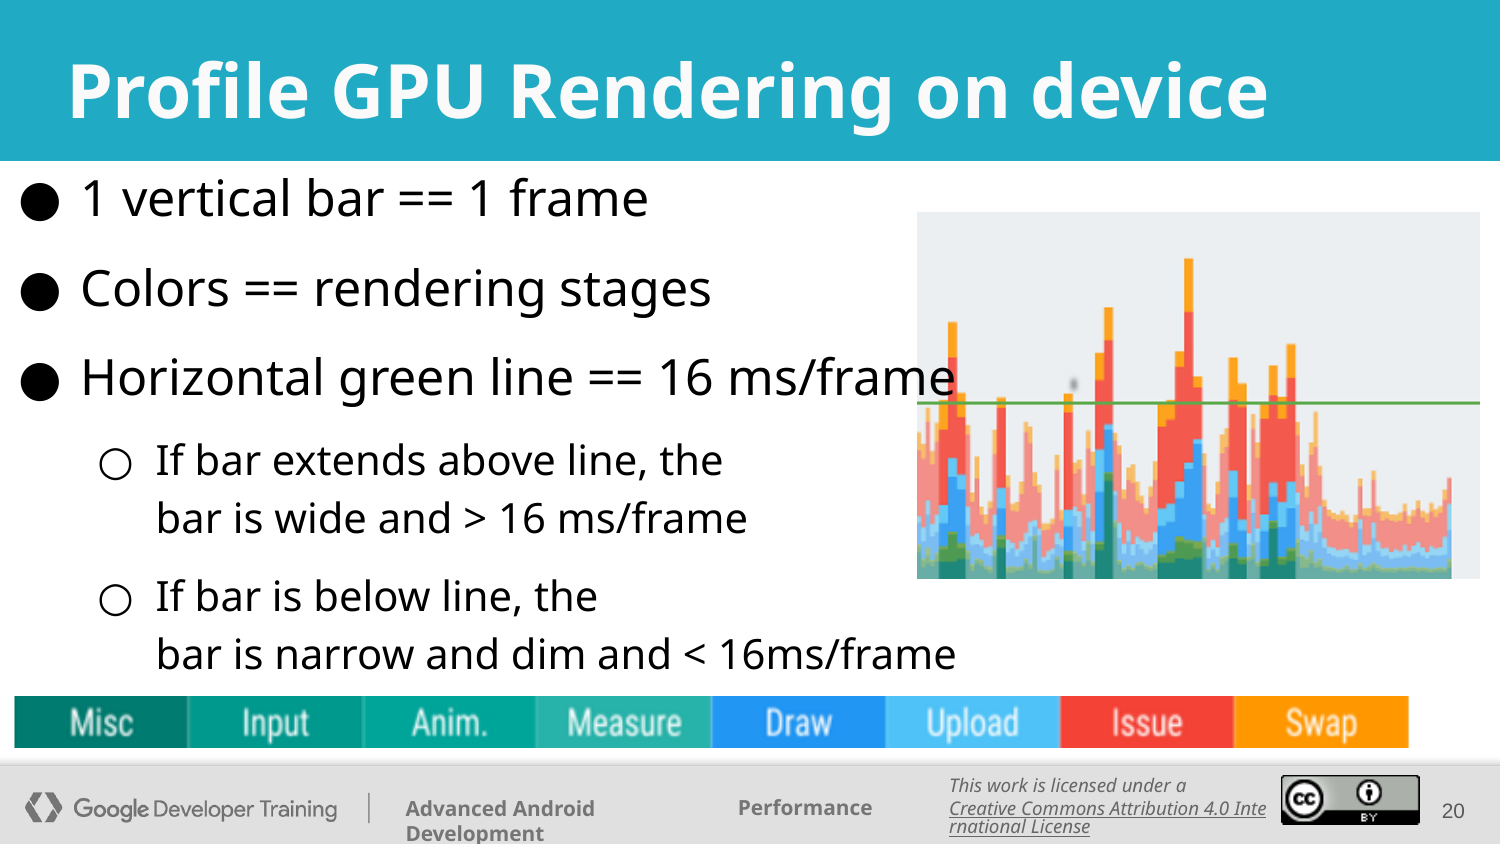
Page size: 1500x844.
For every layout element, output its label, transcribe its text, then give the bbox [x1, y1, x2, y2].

slide_number ‹#› [1389, 777, 1480, 842]
list 1 vertical bar == 1 frame Colors == rendering stages Horizontal green line == 16 ms/frame If bar extends above line, the bar is wide and > 16 ms/frame If bar is below line, the bar is narrow and dim and < 16ms/frame [0, 142, 1016, 649]
title Profile GPU Rendering on device [51, 28, 1449, 122]
picture [0, 161, 1500, 844]
